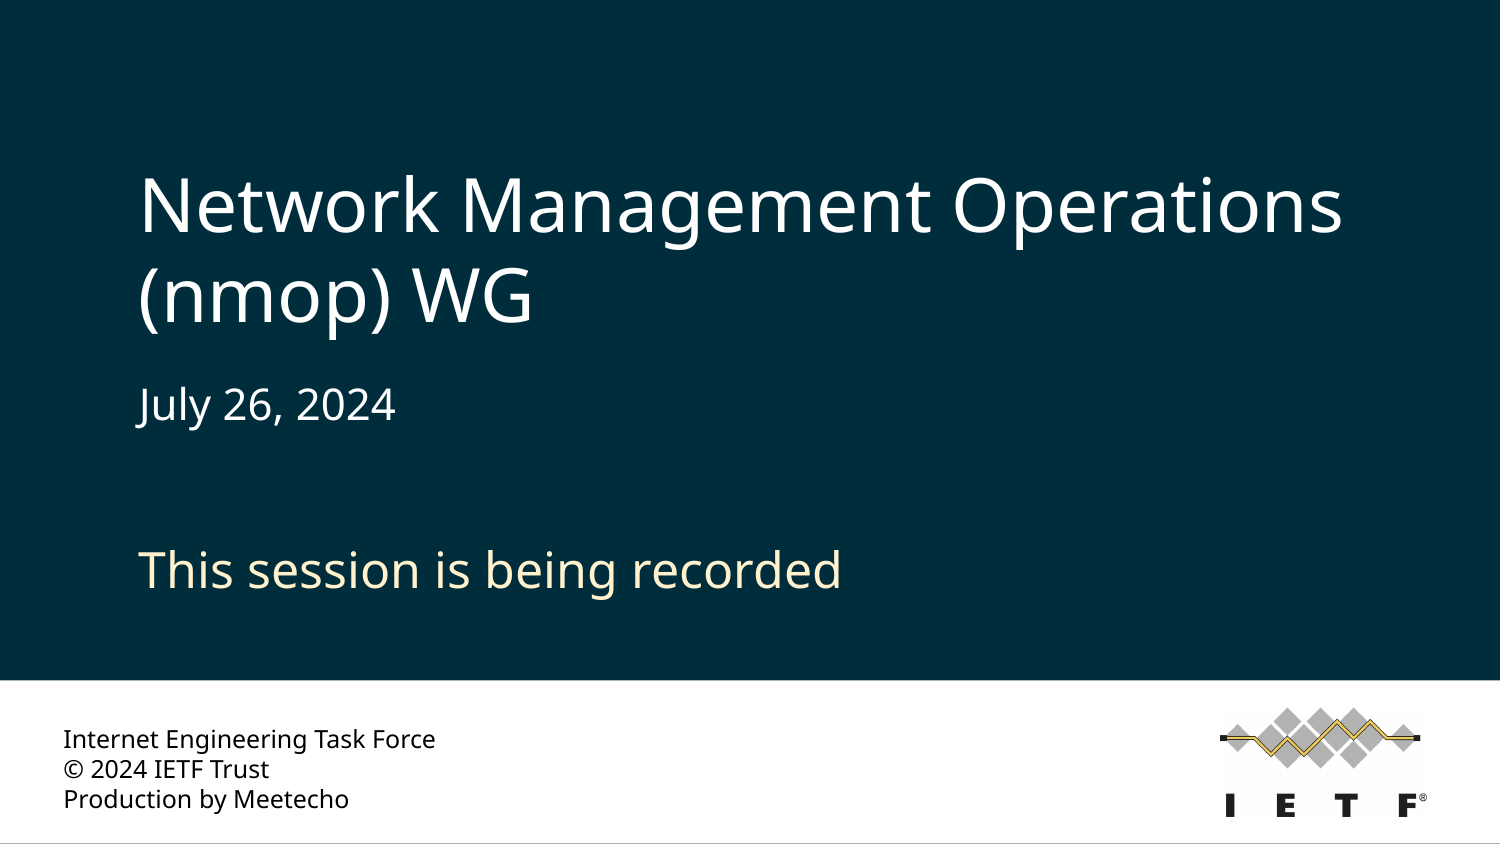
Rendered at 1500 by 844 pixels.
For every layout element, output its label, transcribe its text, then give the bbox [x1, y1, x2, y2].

picture [204, 192, 230, 199]
picture [1172, 183, 1195, 199]
picture [865, 192, 896, 199]
picture [536, 192, 561, 199]
title Network Management Operations (nmop) WG [123, 199, 1377, 353]
picture [332, 192, 360, 199]
picture [1137, 192, 1162, 199]
picture [1105, 192, 1127, 199]
text_box Internet Engineering Task Force © 2024 IETF Trust Production by Meetecho [48, 709, 669, 782]
picture [376, 192, 398, 199]
text_box July 26, 2024 [123, 361, 942, 447]
picture [146, 179, 165, 199]
picture [239, 183, 262, 199]
picture [666, 192, 697, 199]
picture [315, 192, 322, 199]
picture [503, 179, 519, 199]
picture [825, 192, 851, 199]
picture [267, 192, 274, 199]
picture [753, 192, 808, 199]
text_box This session is being recorded [123, 517, 1063, 627]
picture [625, 192, 650, 199]
picture [1313, 192, 1339, 199]
picture [290, 192, 299, 199]
picture [1225, 192, 1253, 199]
picture [467, 179, 483, 199]
picture [1268, 192, 1299, 199]
picture [1204, 177, 1210, 184]
picture [907, 183, 930, 199]
picture [407, 176, 412, 199]
picture [1065, 192, 1091, 199]
picture [425, 192, 436, 199]
picture [1220, 707, 1427, 817]
picture [182, 179, 187, 199]
picture [957, 178, 1004, 199]
picture [713, 192, 739, 199]
picture [1017, 192, 1048, 199]
picture [576, 192, 607, 199]
